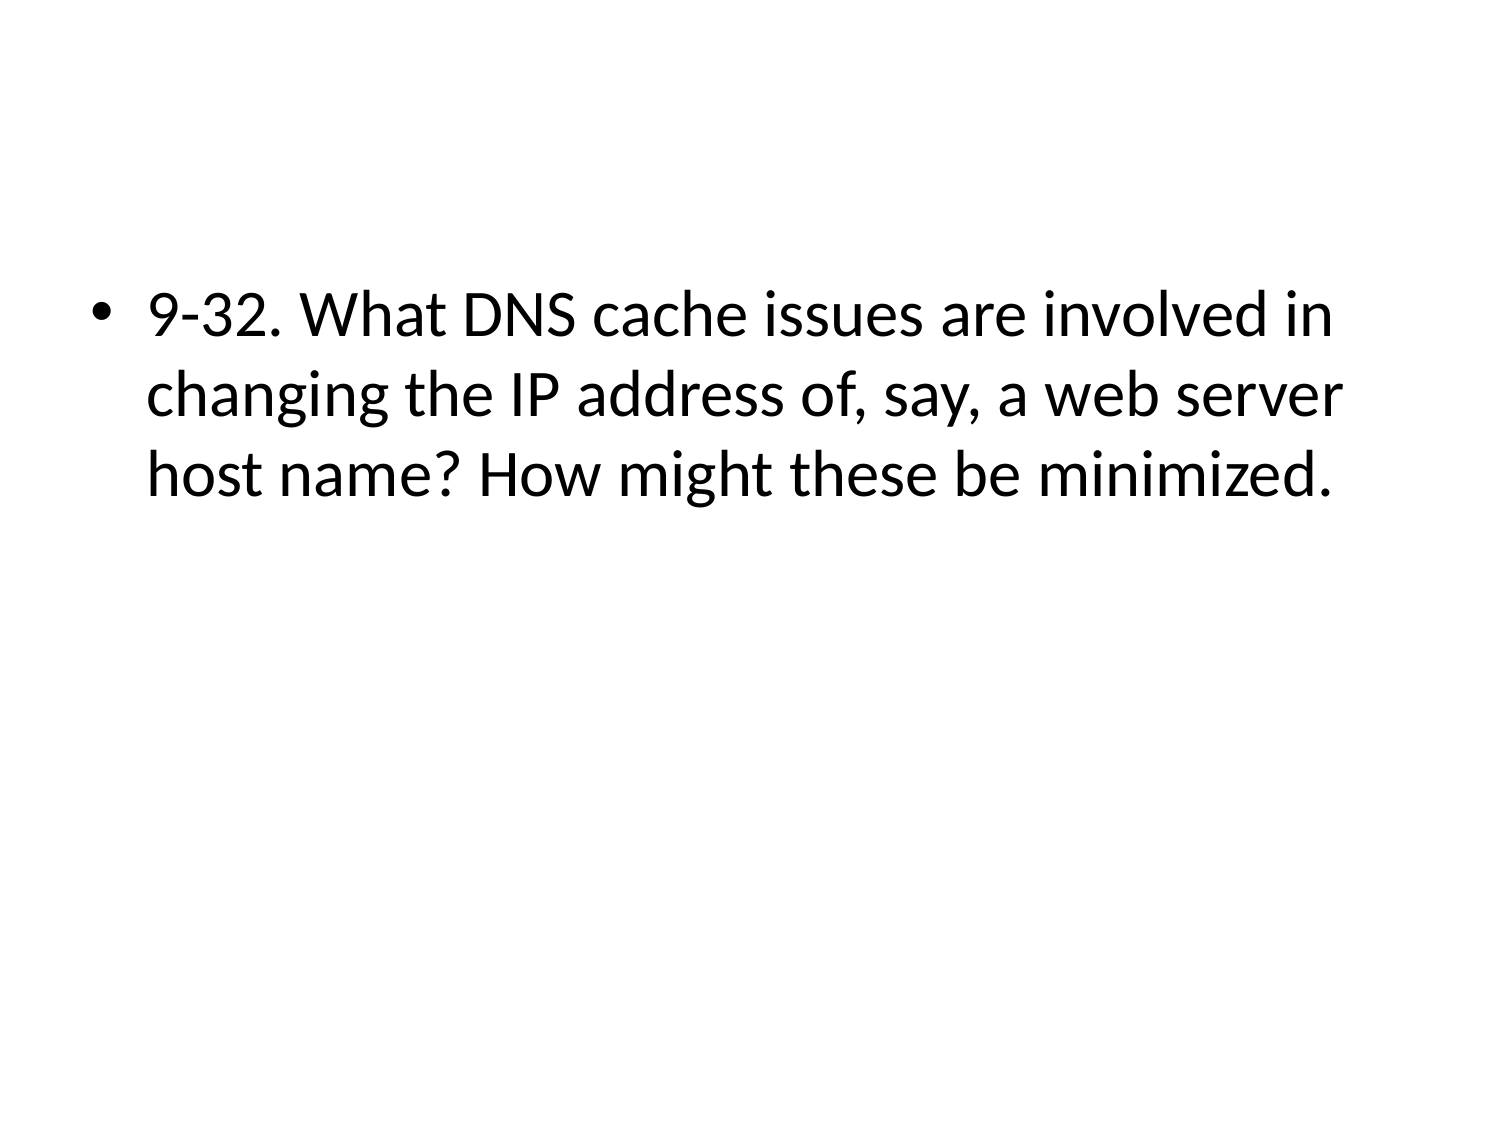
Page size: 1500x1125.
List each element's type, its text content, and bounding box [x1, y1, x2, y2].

list 9-32. What DNS cache issues are involved in changing the IP address of, say, a web server host name? How might these be minimized. [75, 262, 1425, 1005]
